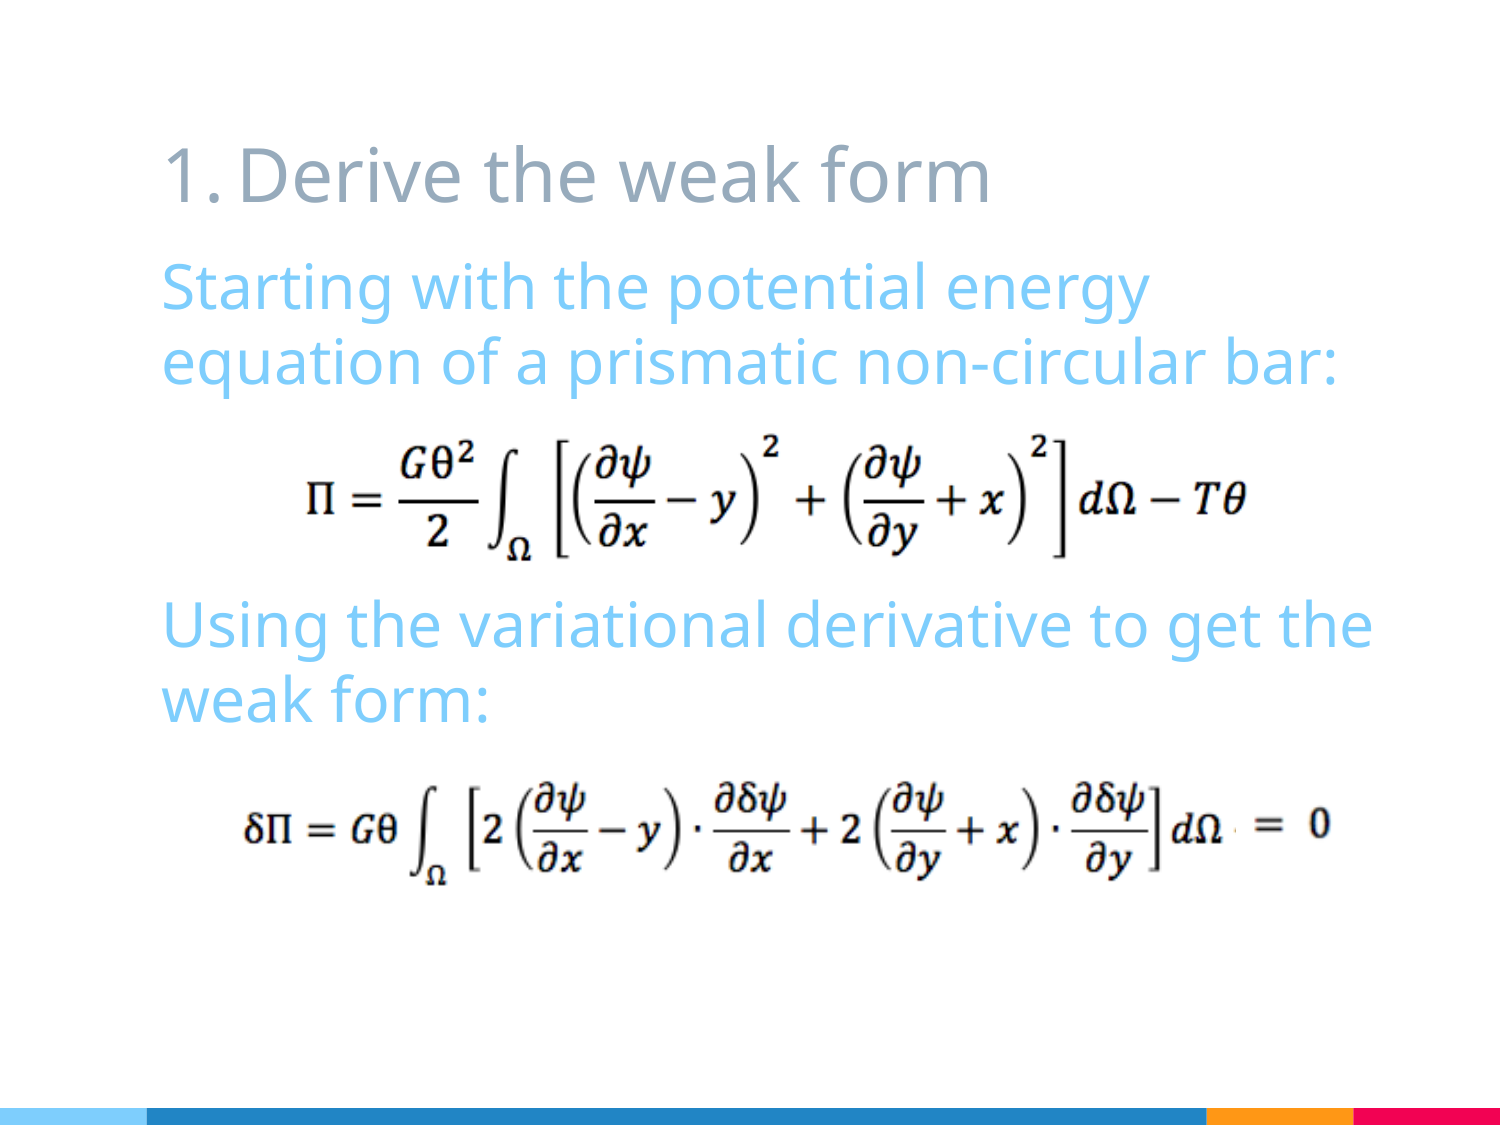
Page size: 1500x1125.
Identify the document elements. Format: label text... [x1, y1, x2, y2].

title Derive the weak form [146, 45, 1207, 232]
picture [283, 416, 1266, 579]
picture [214, 771, 1352, 1018]
list Starting with the potential energy equation of a prismatic non-circular bar: Using the variational derivative to get the weak form: [146, 232, 1402, 1078]
